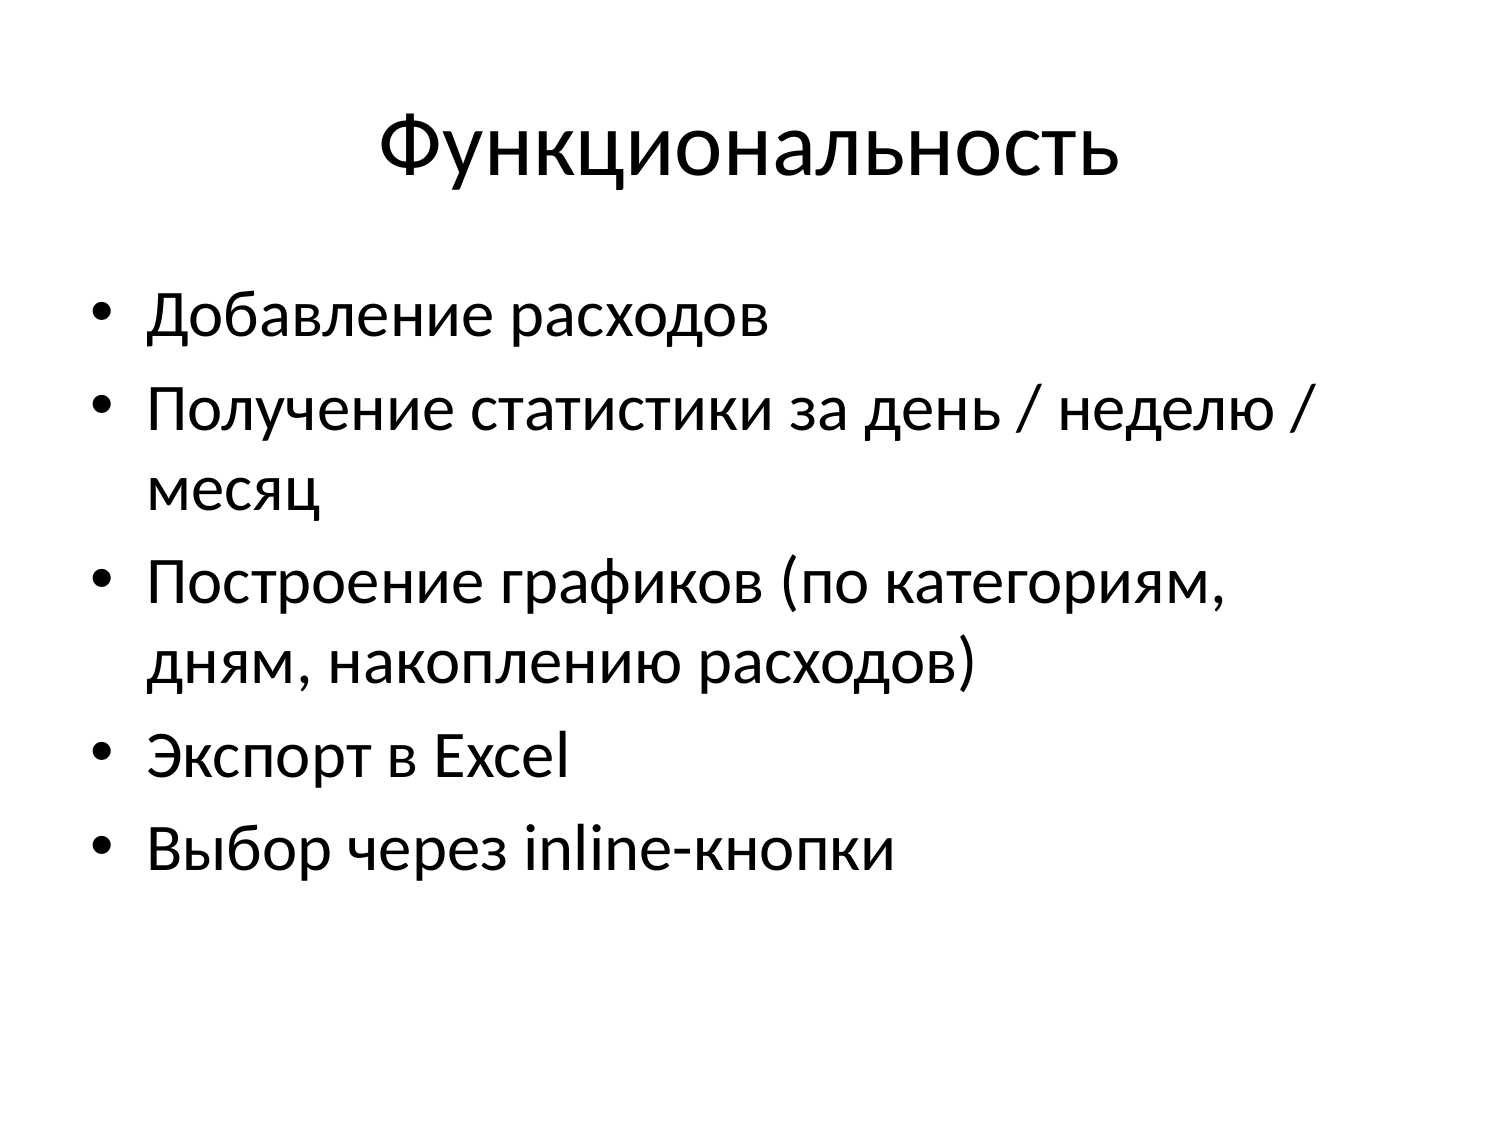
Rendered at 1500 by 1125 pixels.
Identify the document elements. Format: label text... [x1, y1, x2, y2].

list Добавление расходов Получение статистики за день / неделю / месяц Построение графиков (по категориям, дням, накоплению расходов) Экспорт в Excel Выбор через inline-кнопки [75, 262, 1425, 1005]
title Функциональность [75, 45, 1425, 233]
